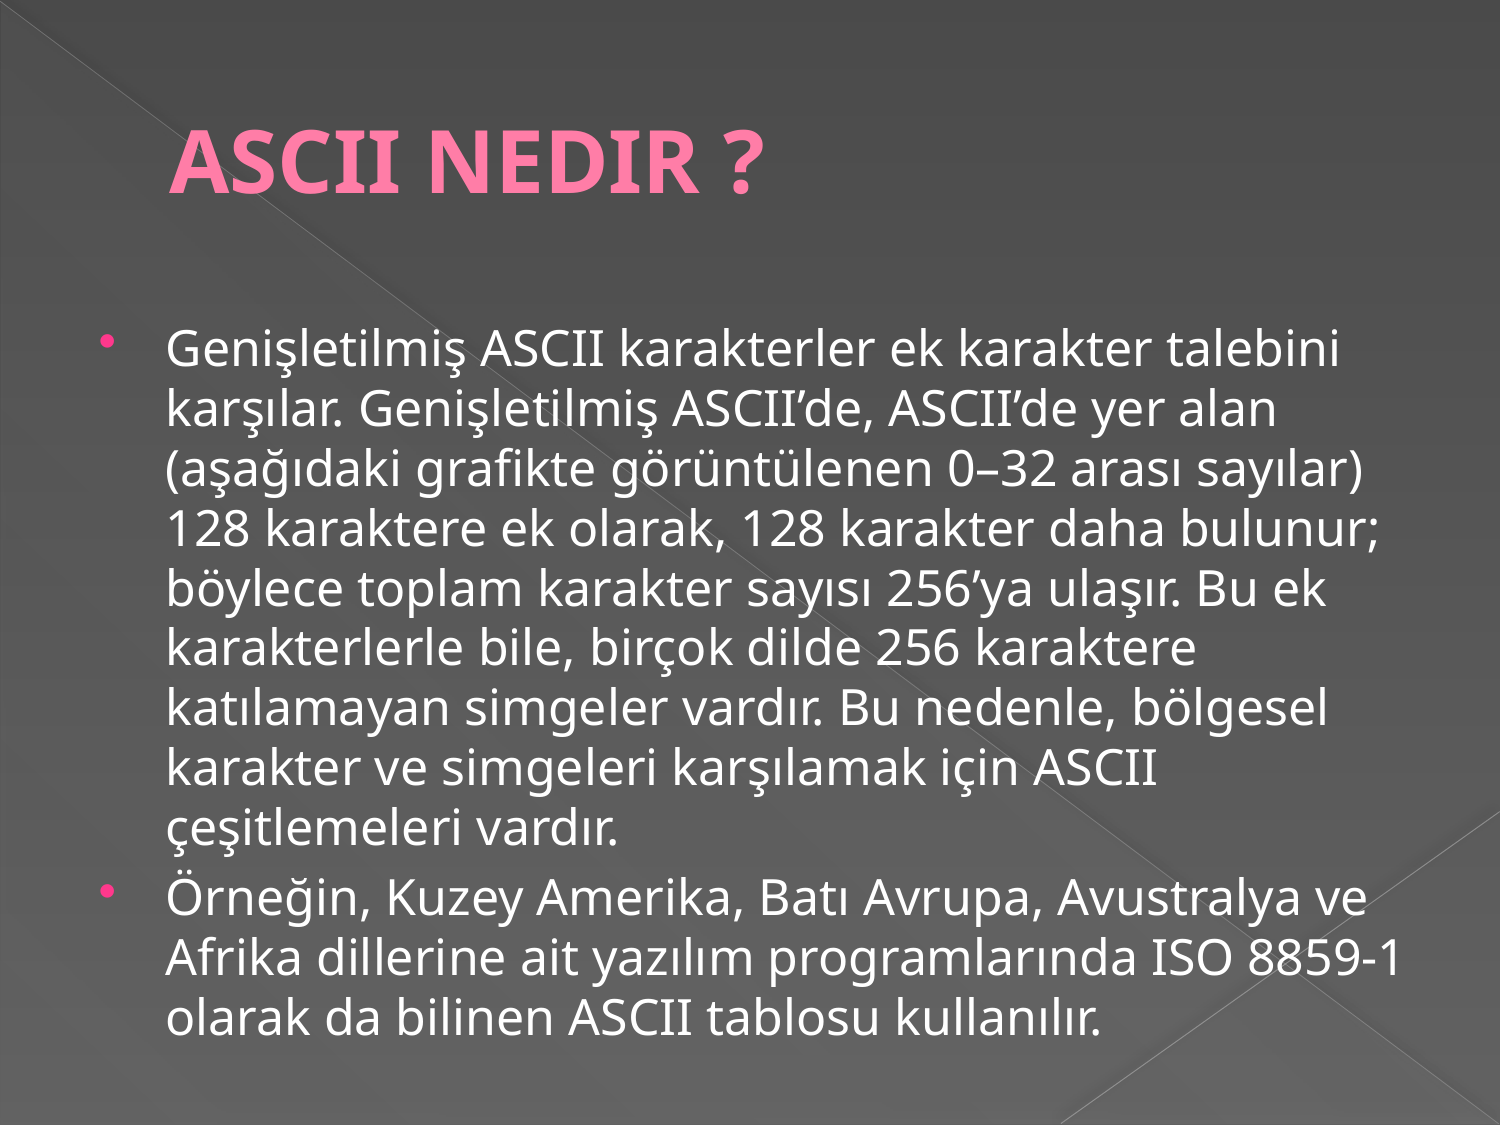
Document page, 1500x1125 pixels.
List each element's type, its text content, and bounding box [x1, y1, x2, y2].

title ASCII NEDIR ? [75, 43, 1425, 274]
list Genişletilmiş ASCII karakterler ek karakter talebini karşılar. Genişletilmiş ASCII’de, ASCII’de yer alan (aşağıdaki grafikte görüntülenen 0–32 arası sayılar) 128 karaktere ek olarak, 128 karakter daha bulunur; böylece toplam karakter sayısı 256’ya ulaşır. Bu ek karakterlerle bile, birçok dilde 256 karaktere katılamayan simgeler vardır. Bu nedenle, bölgesel karakter ve simgeleri karşılamak için ASCII çeşitlemeleri vardır. Örneğin, Kuzey Amerika, Batı Avrupa, Avustralya ve Afrika dillerine ait yazılım programlarında ISO 8859-1 olarak da bilinen ASCII tablosu kullanılır. [75, 308, 1425, 1059]
